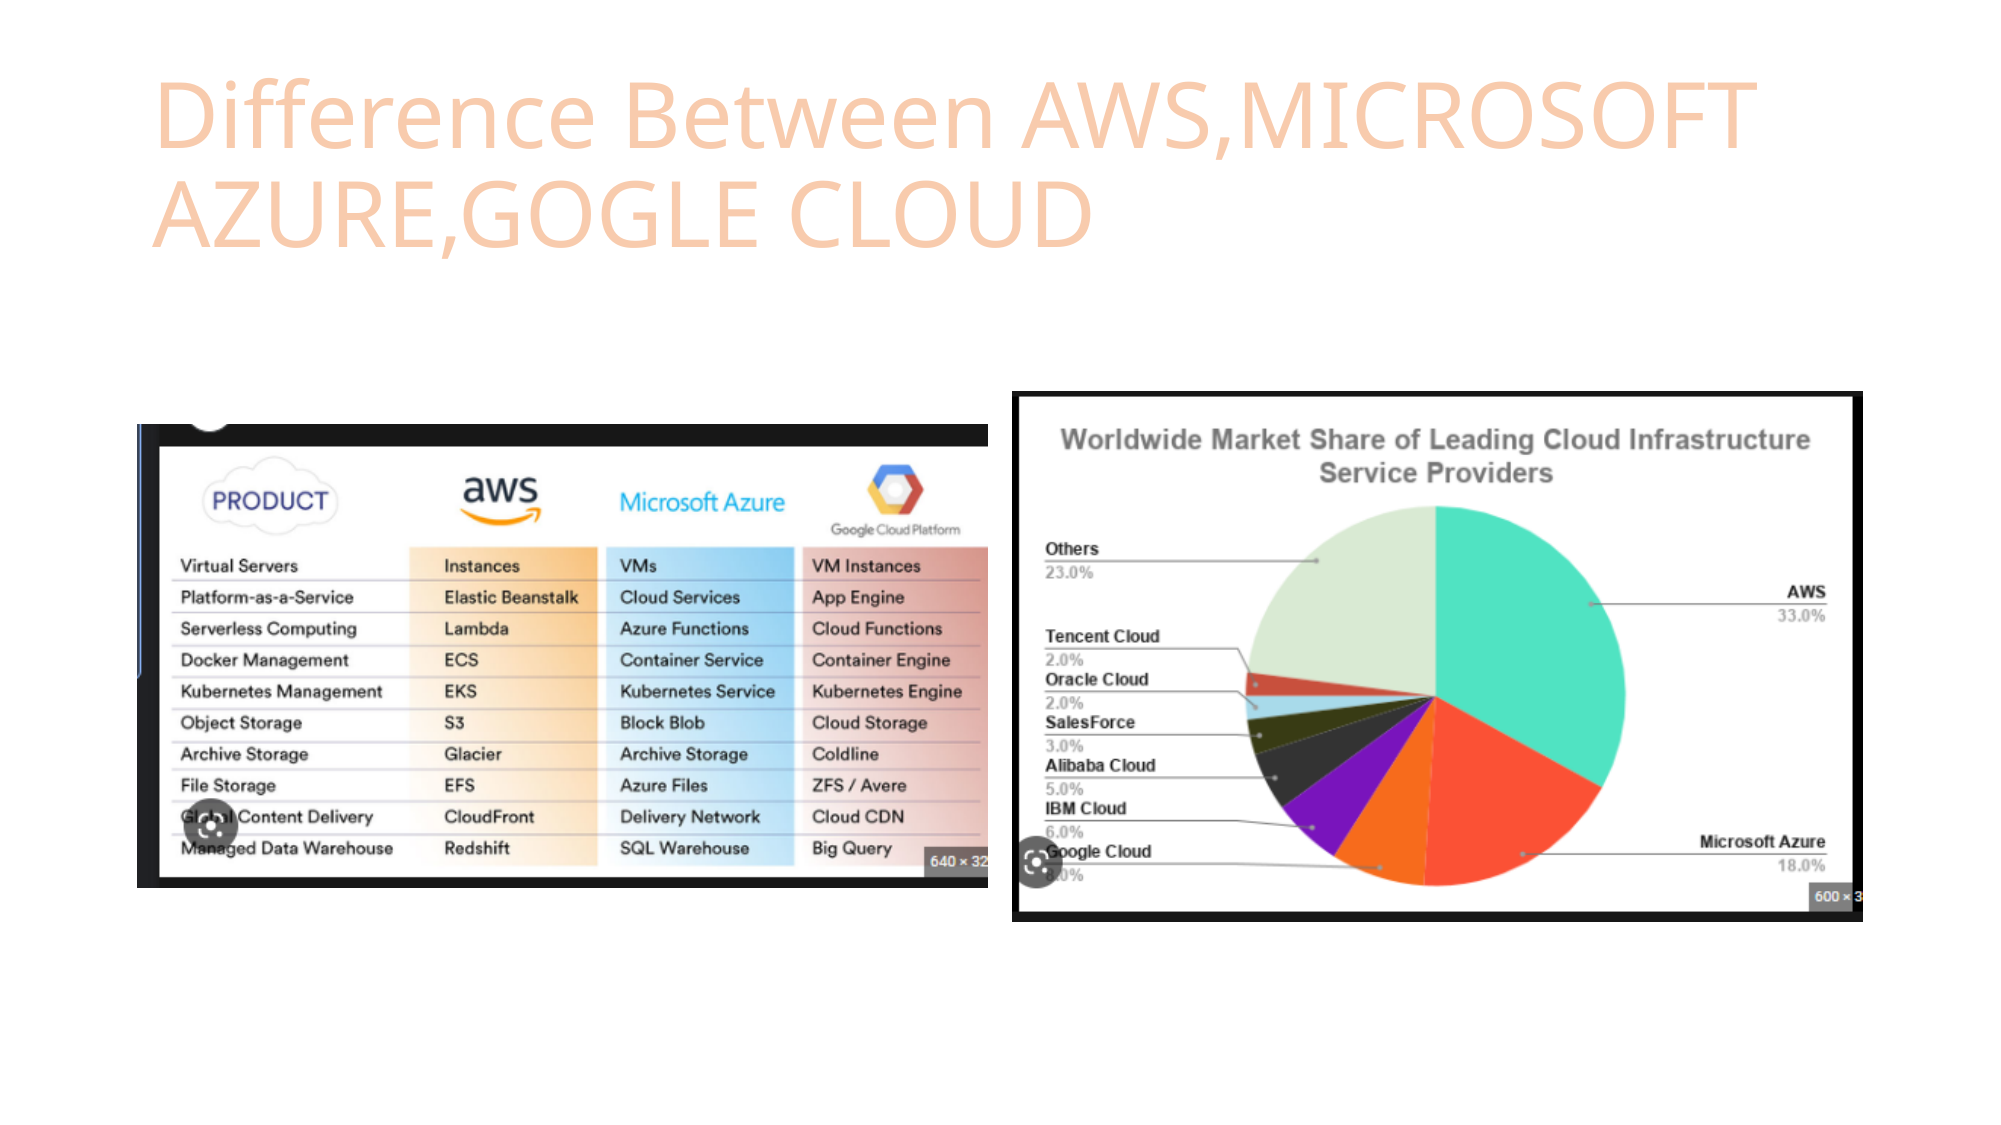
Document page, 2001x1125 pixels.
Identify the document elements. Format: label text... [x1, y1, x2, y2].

title Difference Between AWS,MICROSOFT AZURE,GOGLE CLOUD [137, 59, 1863, 278]
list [137, 424, 988, 888]
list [1012, 391, 1863, 922]
